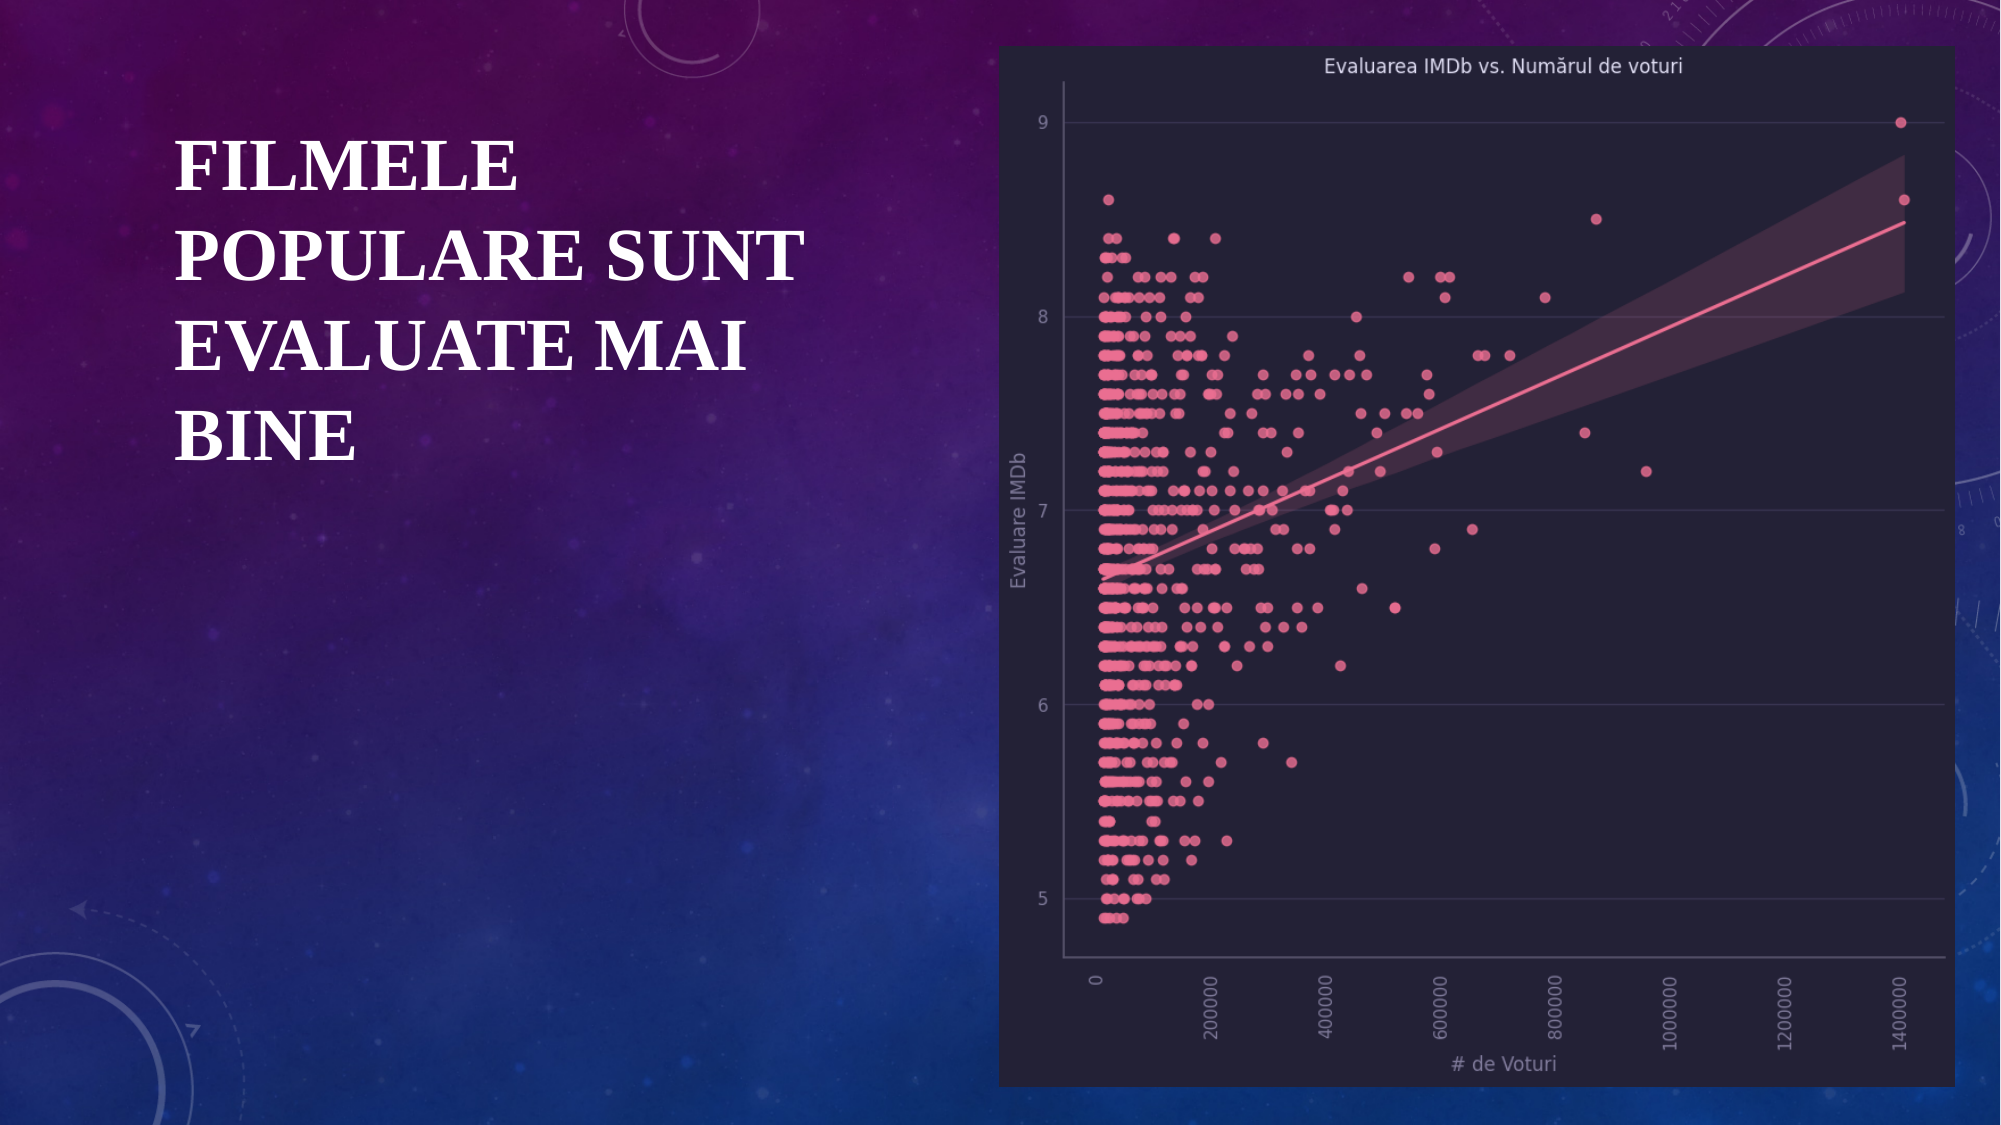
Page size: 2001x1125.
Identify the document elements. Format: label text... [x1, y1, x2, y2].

picture [0, 0, 2001, 1125]
title Filmele populare sunt evaluate mai bine [159, 47, 884, 545]
